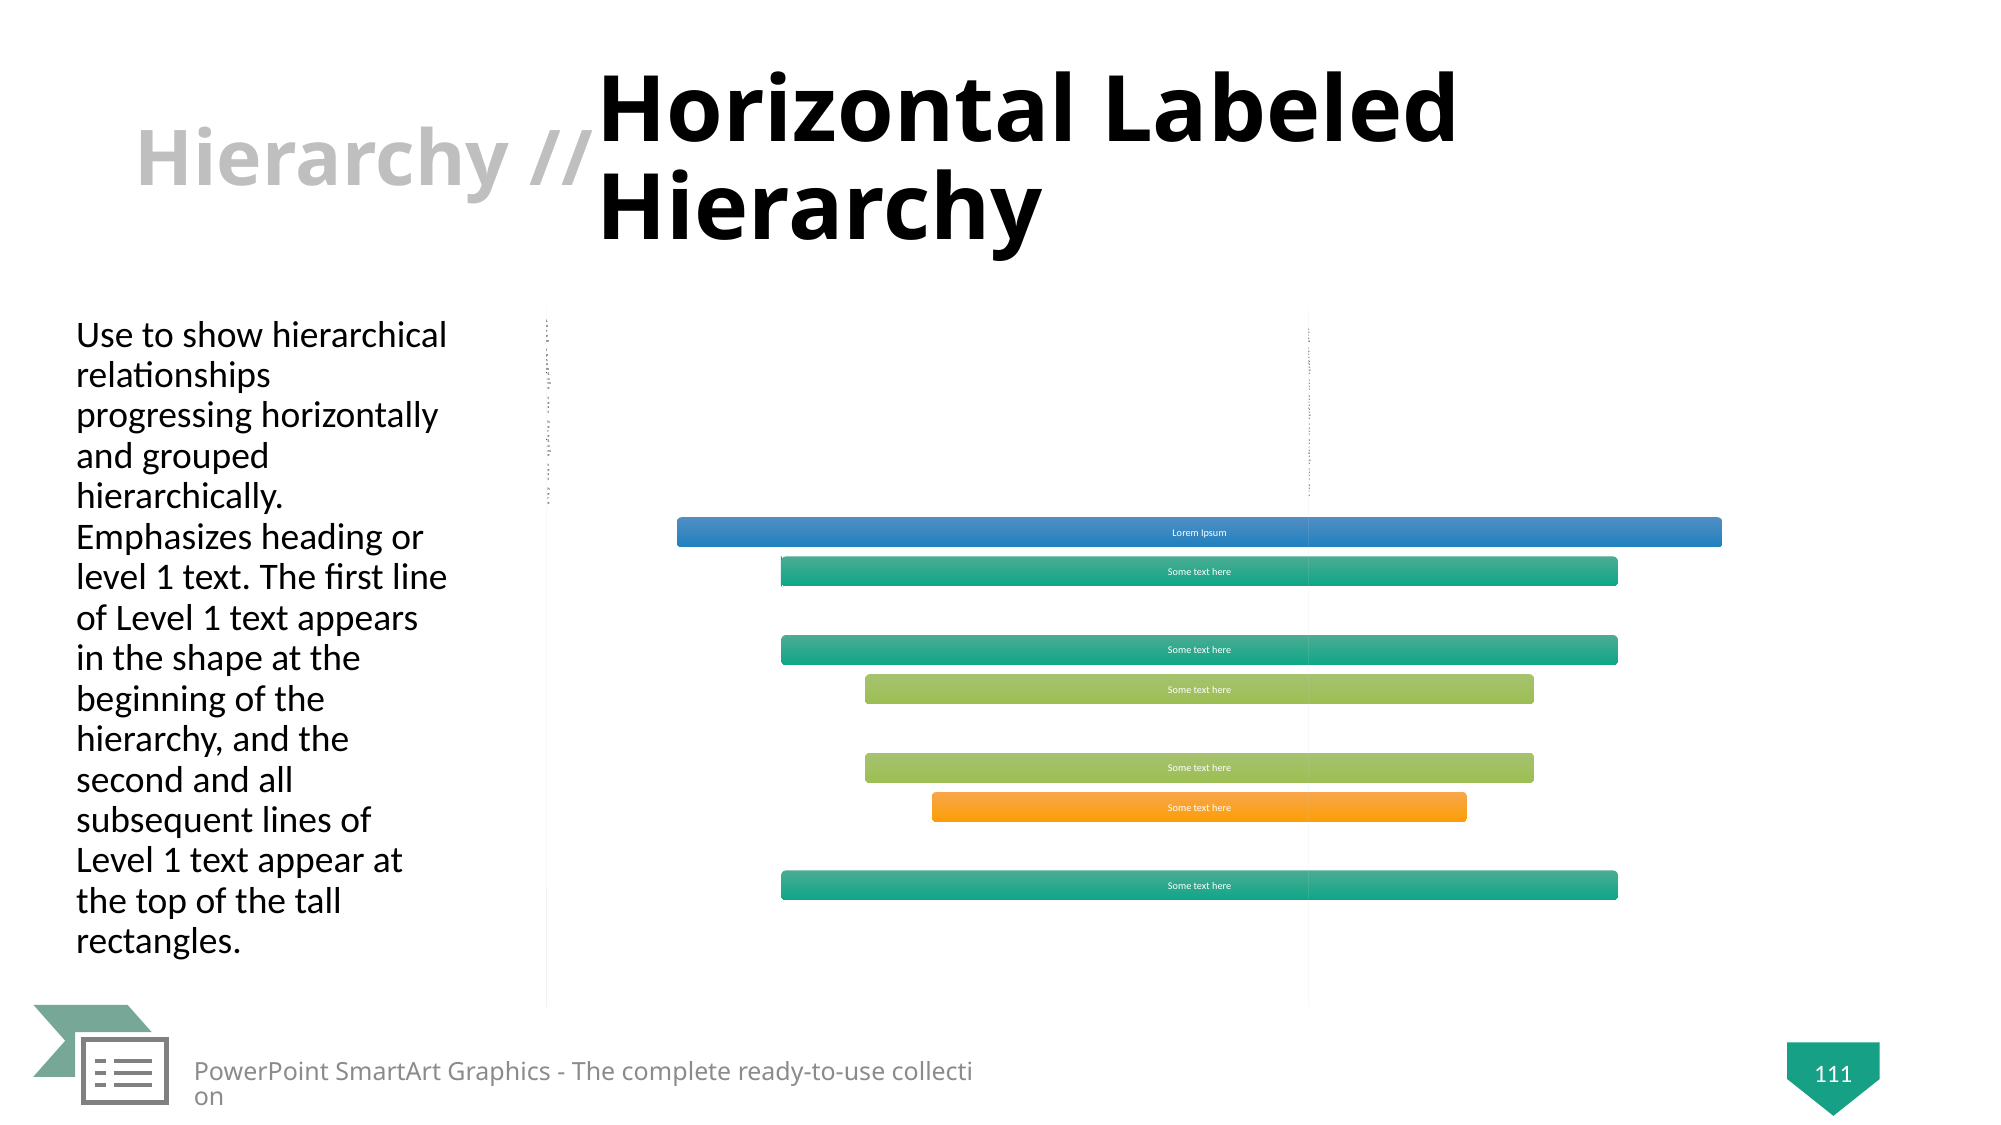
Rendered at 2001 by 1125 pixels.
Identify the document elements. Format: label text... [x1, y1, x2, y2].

slide_number 111 [1787, 1042, 1880, 1103]
title Horizontal Labeled Hierarchy [581, 52, 1863, 270]
list Use to show hierarchical relationships progressing horizontally and grouped hierarchically. Emphasizes heading or level 1 text. The first line of Level 1 text appears in the shape at the beginning of the hierarchy, and the second and all subsequent lines of Level 1 text appear at the top of the tall rectangles. [60, 307, 469, 970]
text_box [546, 307, 1880, 1007]
footer PowerPoint SmartArt Graphics - The complete ready-to-use collection [178, 1042, 1004, 1103]
